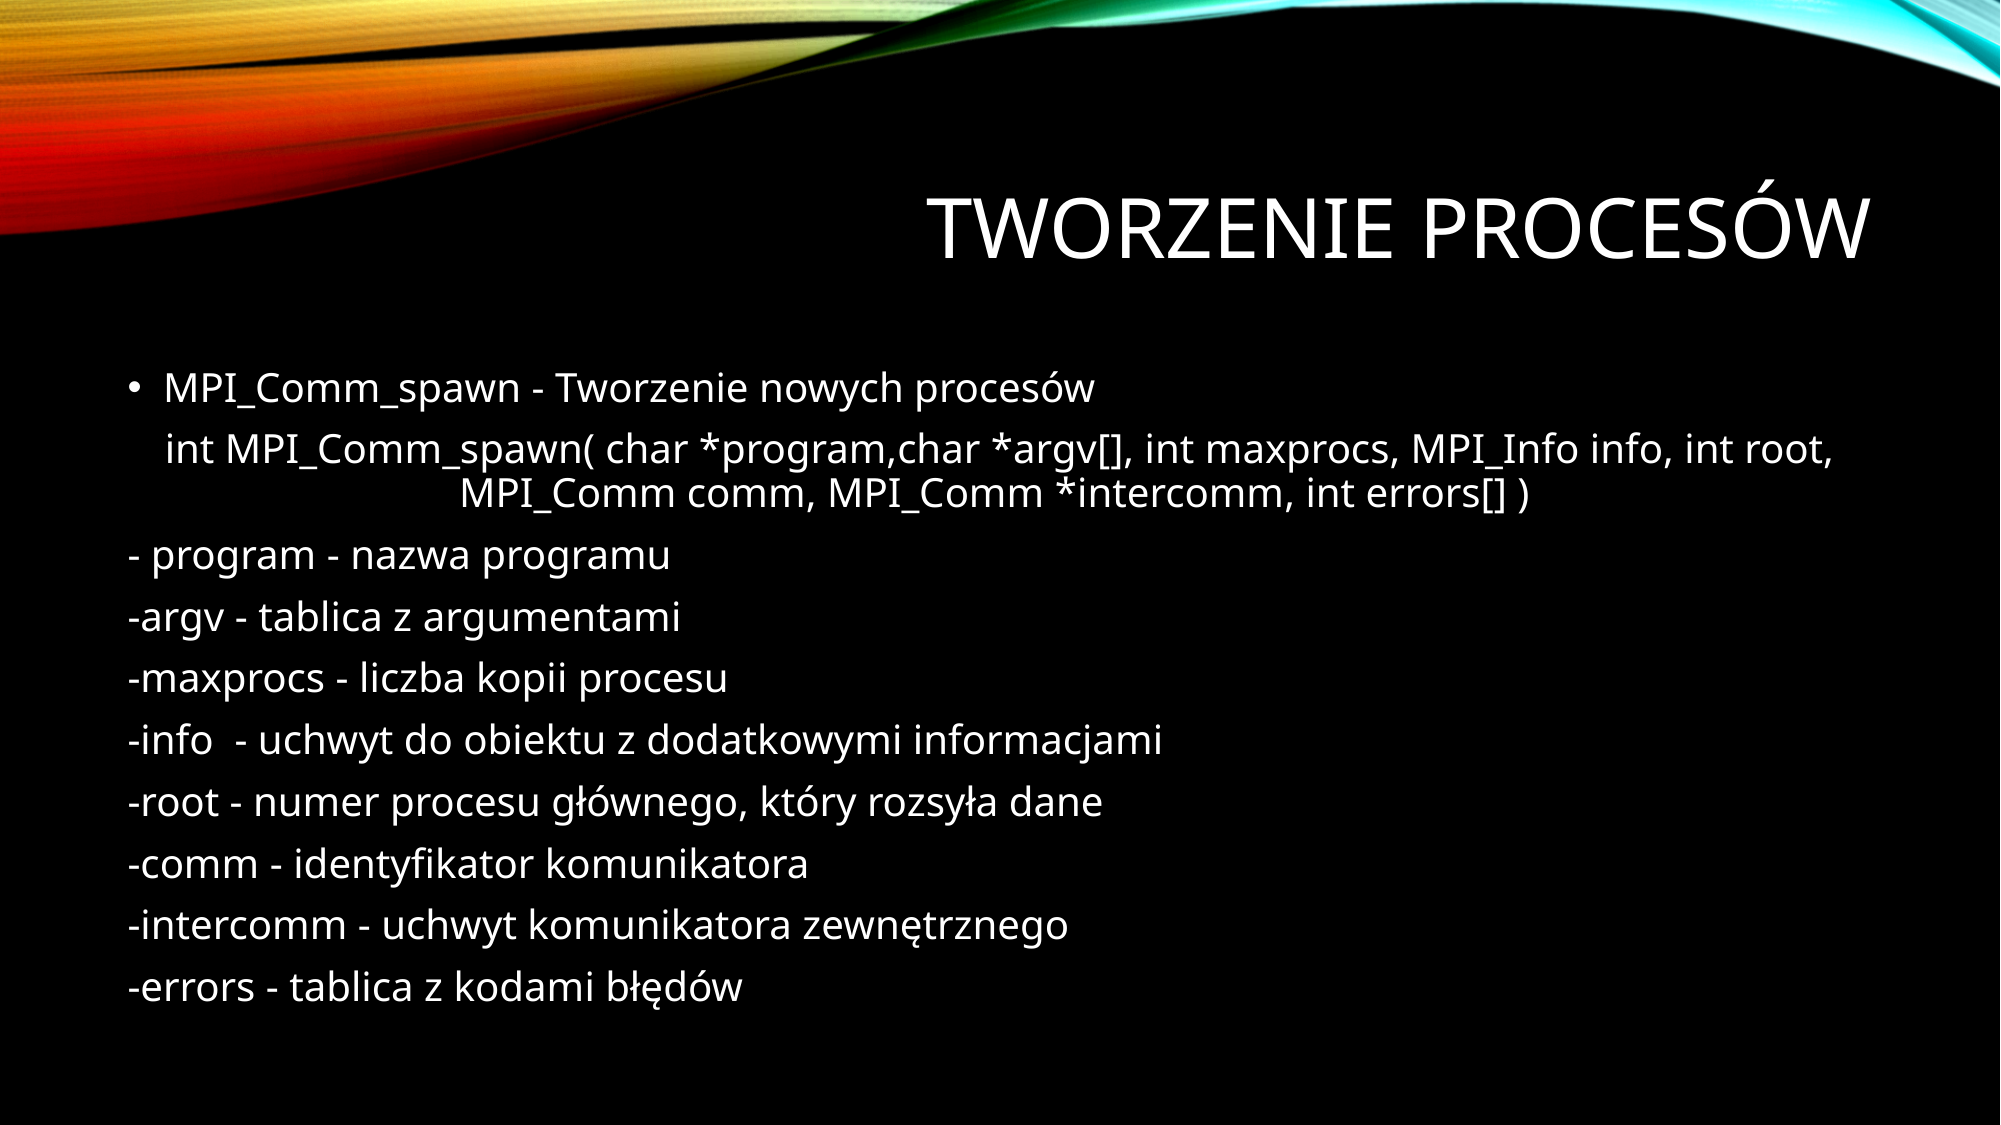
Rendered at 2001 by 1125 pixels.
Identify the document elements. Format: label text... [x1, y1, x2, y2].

list MPI_Comm_spawn - Tworzenie nowych procesów int MPI_Comm_spawn( char *program,char *argv[], int maxprocs, MPI_Info info, int root, MPI_Comm comm, MPI_Comm *intercomm, int errors[] ) - program - nazwa programu -argv - tablica z argumentami -maxprocs - liczba kopii procesu -info - uchwyt do obiektu z dodatkowymi informacjami -root - numer procesu głównego, który rozsyła dane -comm - identyfikator komunikatora -intercomm - uchwyt komunikatora zewnętrznego -errors - tablica z kodami błędów [112, 360, 1888, 1021]
title Tworzenie procesów [474, 125, 1888, 338]
picture [0, 0, 2000, 237]
